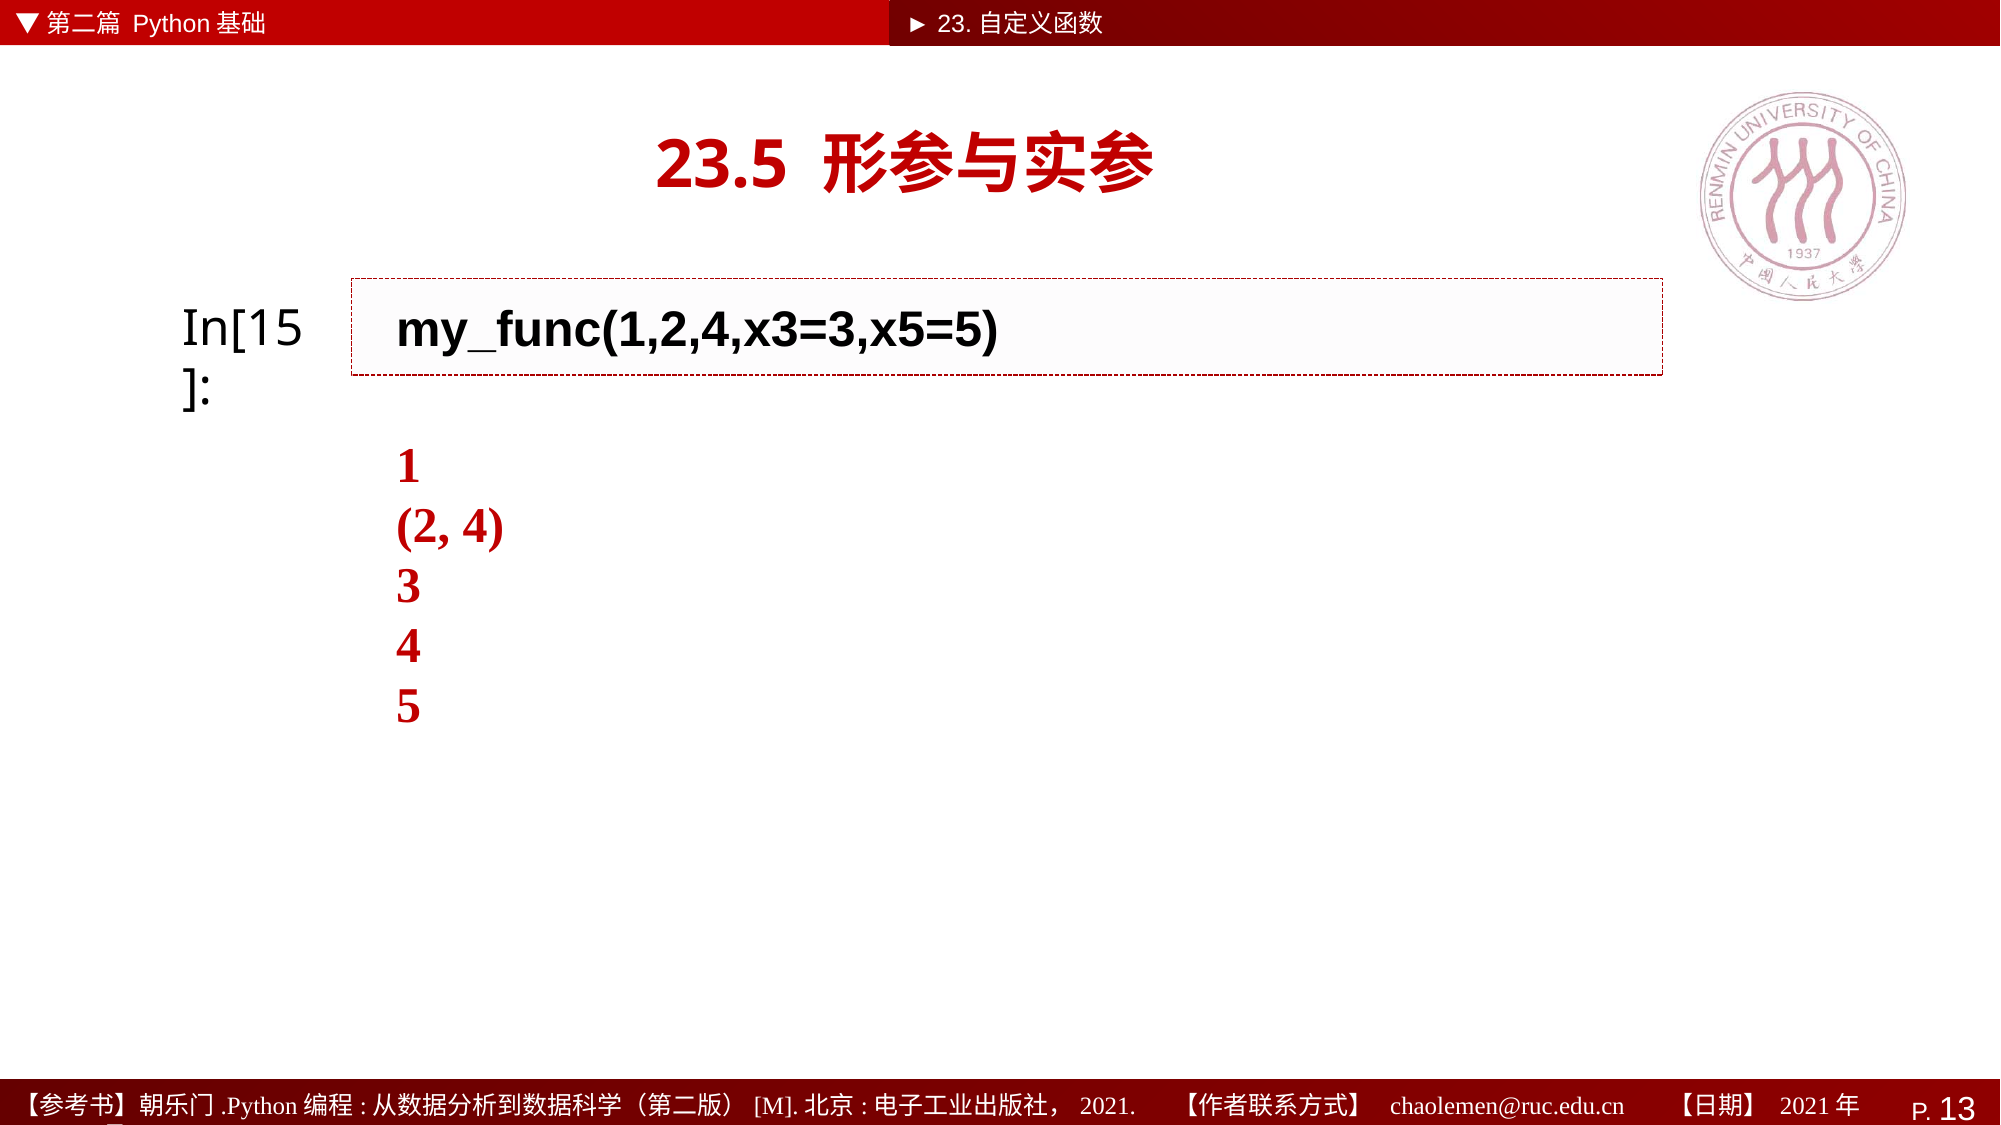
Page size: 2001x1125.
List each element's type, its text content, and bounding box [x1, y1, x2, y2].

picture [1696, 89, 1910, 304]
title 23.5 形参与实参 [101, 92, 1710, 229]
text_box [167, 278, 1663, 750]
list ► 23.自定义函数 [890, 0, 1249, 43]
list ▼第二篇 Python基础 [0, 0, 725, 43]
